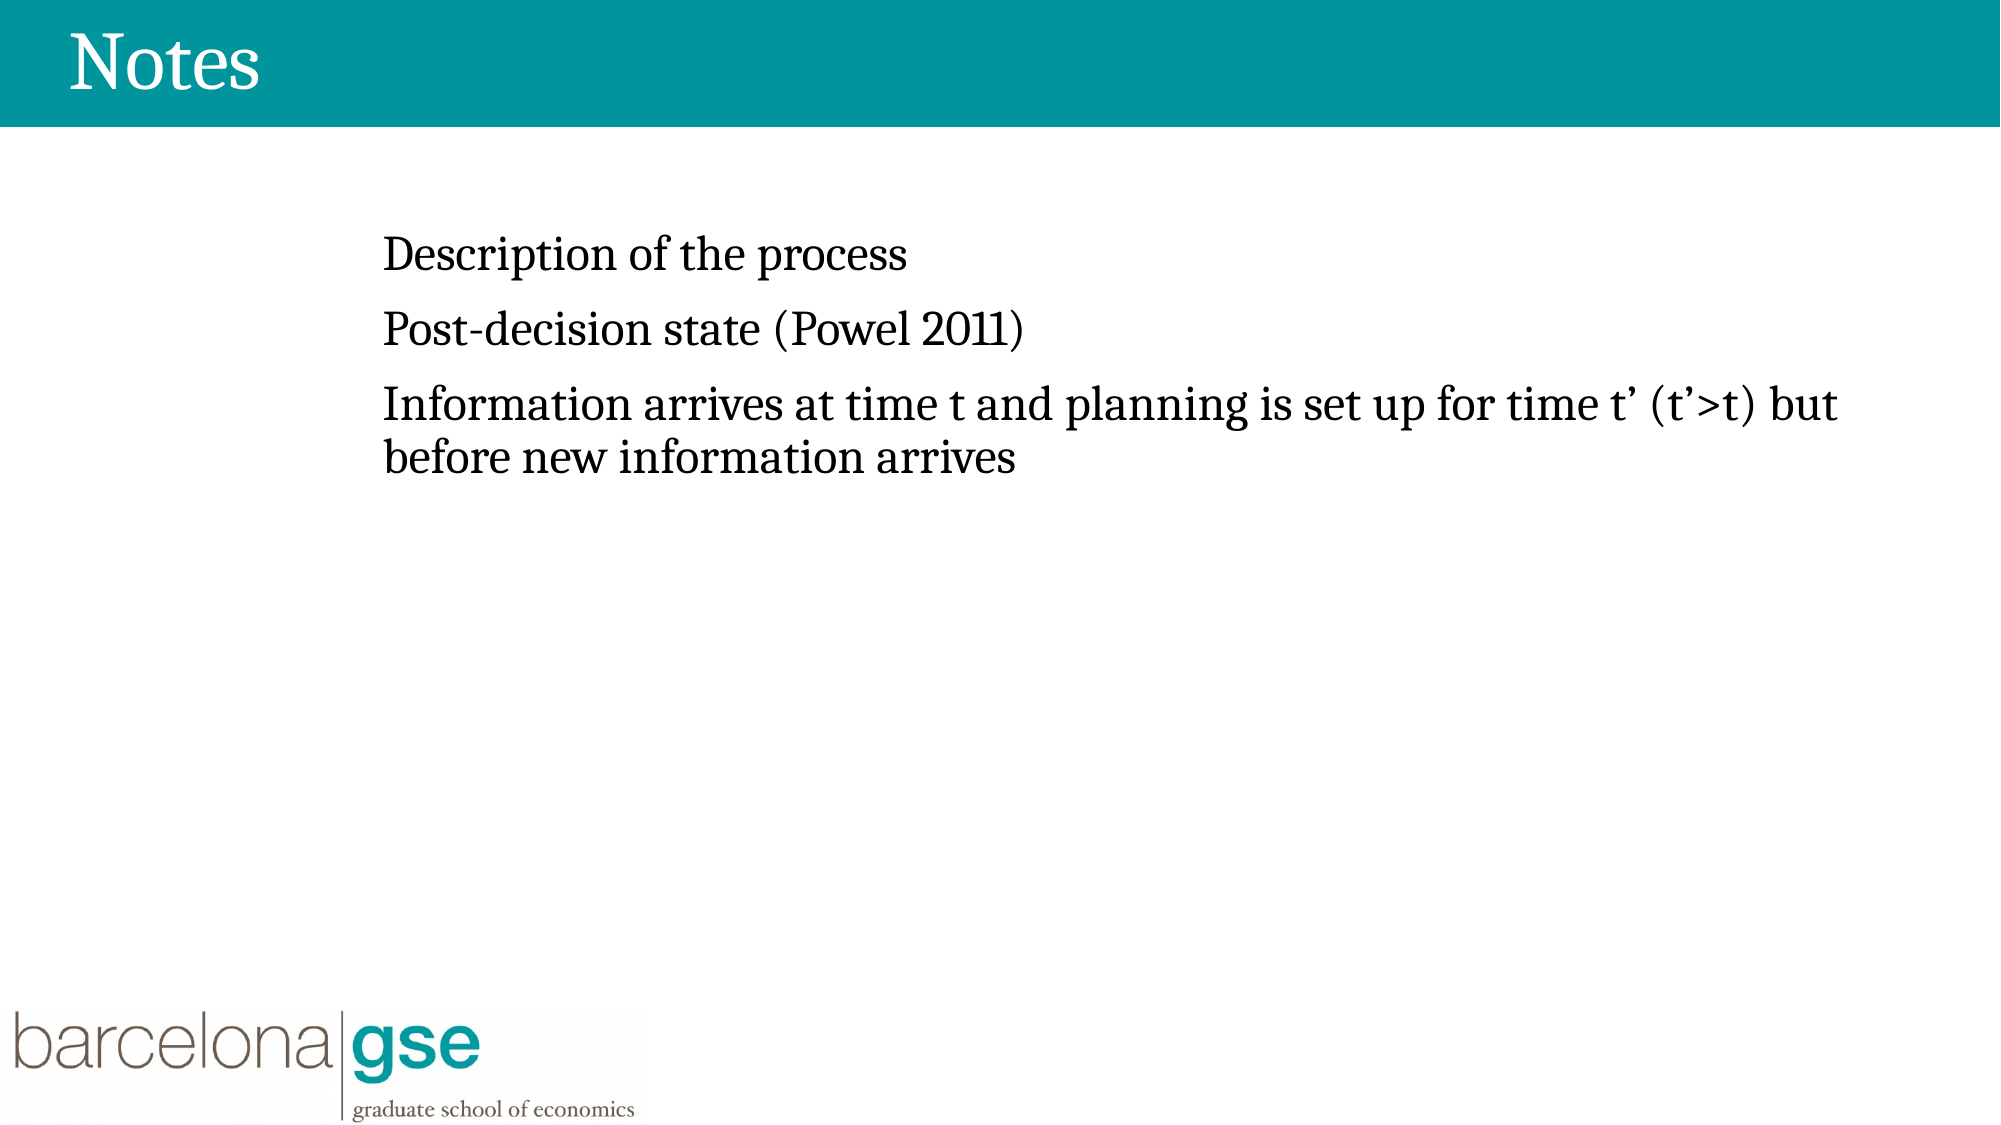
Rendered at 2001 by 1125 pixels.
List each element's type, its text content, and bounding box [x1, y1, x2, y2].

picture [0, 1007, 649, 1125]
picture [0, 0, 2000, 127]
subtitle Description of the process Post-decision state (Powel 2011) Information arrives at time t and planning is set up for time t’ (t’>t) but before new information arrives [367, 219, 1925, 943]
